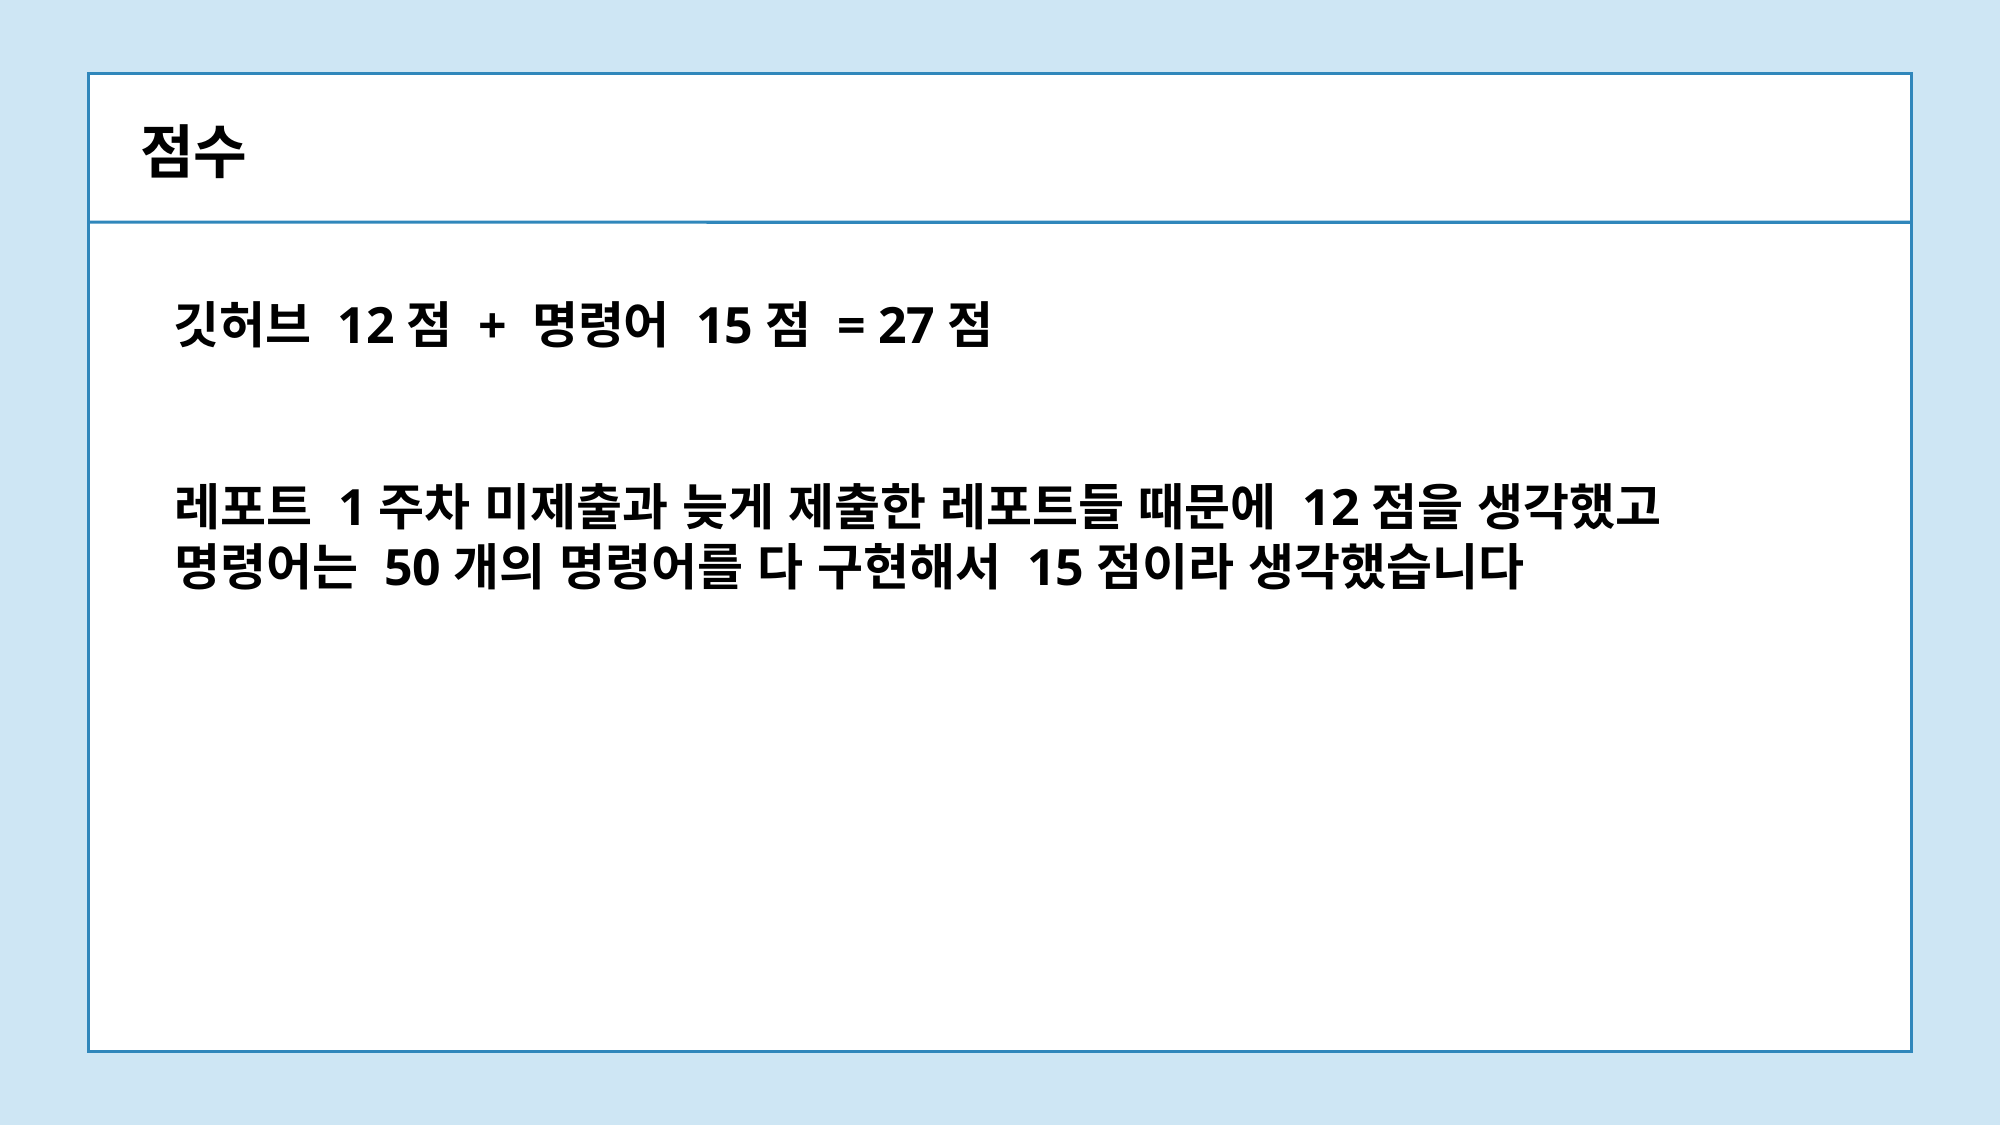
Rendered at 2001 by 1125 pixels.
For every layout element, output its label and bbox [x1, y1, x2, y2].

text_box [88, 73, 1912, 1052]
